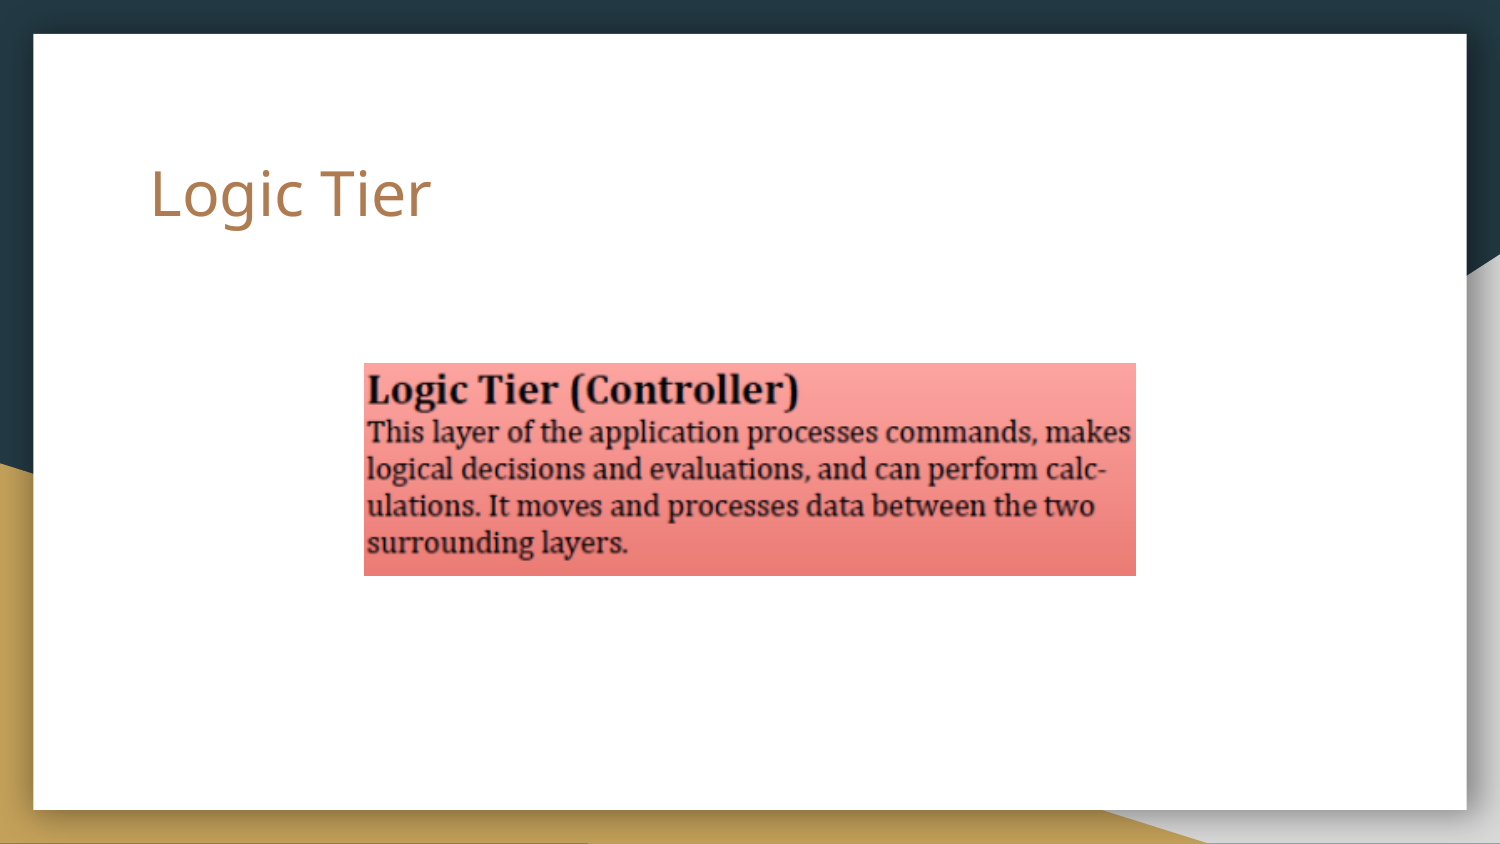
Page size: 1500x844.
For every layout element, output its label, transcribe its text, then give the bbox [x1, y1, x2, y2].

picture [363, 363, 1137, 576]
title Logic Tier [134, 138, 1366, 296]
